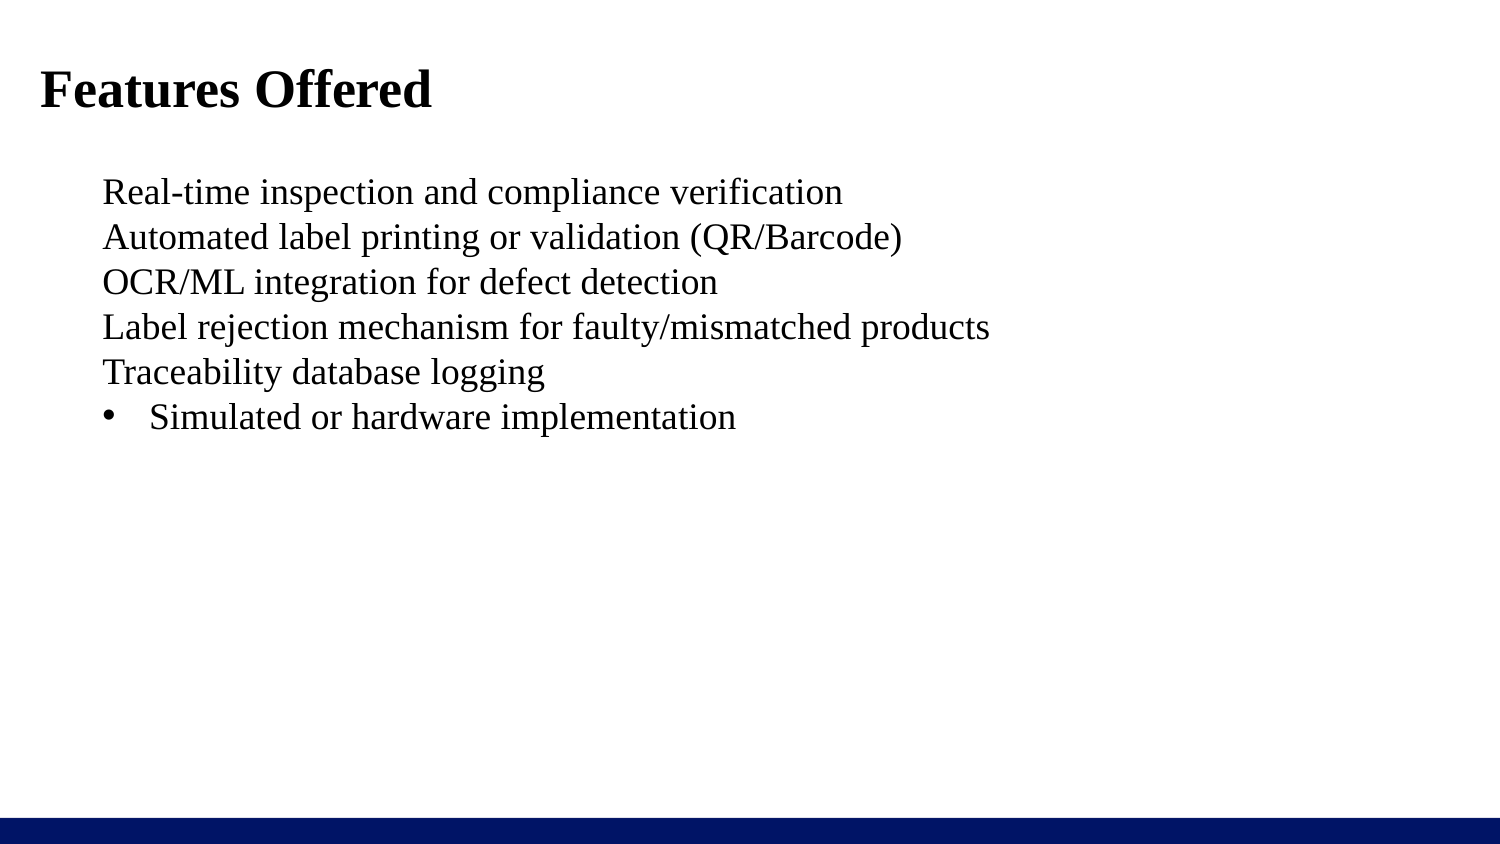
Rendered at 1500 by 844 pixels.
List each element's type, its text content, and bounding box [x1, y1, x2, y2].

text_box Real-time inspection and compliance verification Automated label printing or validation (QR/Barcode) OCR/ML integration for defect detection Label rejection mechanism for faulty/mismatched products Traceability database logging Simulated or hardware implementation [87, 159, 1438, 490]
title Features Offered [29, 37, 903, 195]
picture [0, 817, 1500, 844]
